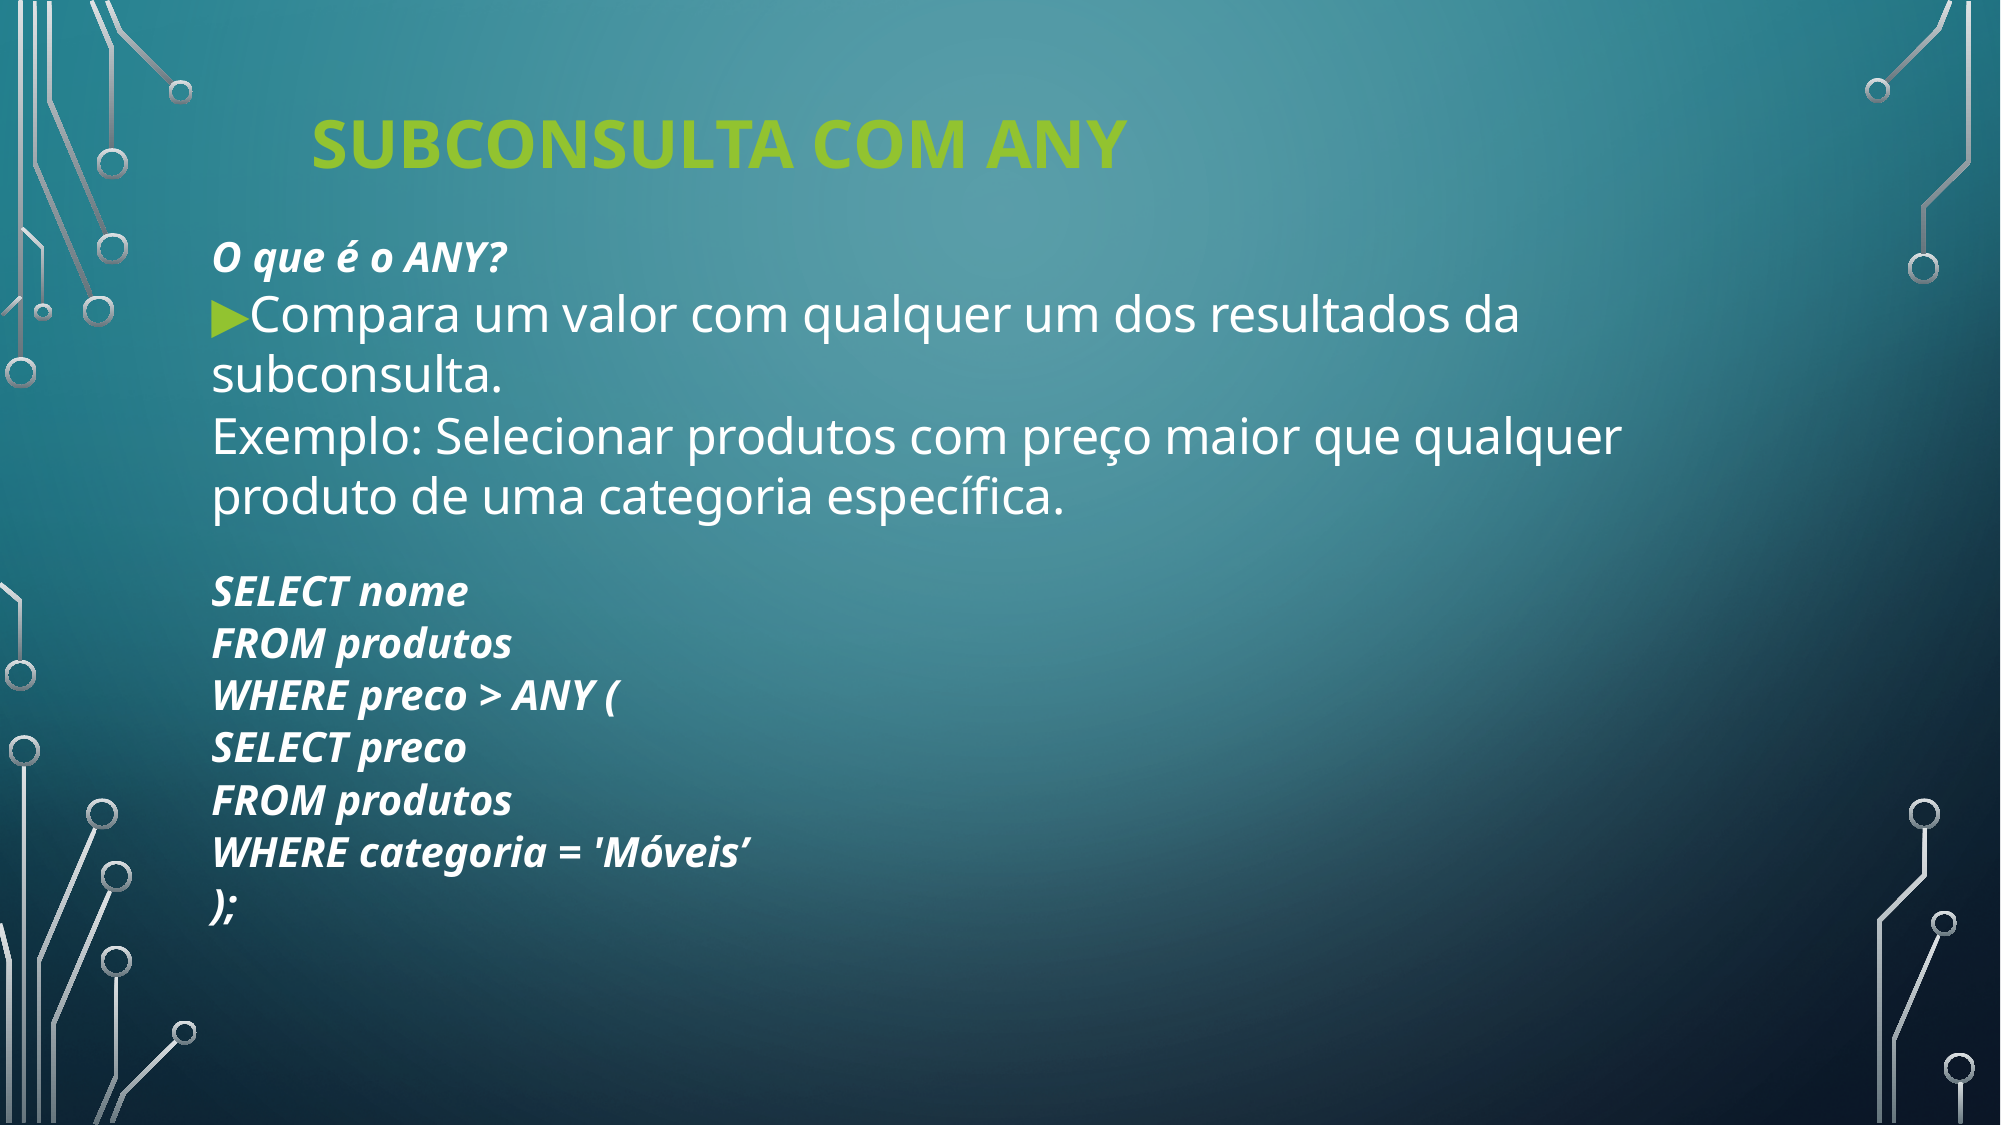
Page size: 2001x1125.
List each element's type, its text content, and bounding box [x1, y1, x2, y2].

title Subconsulta com ANY [309, 45, 1691, 236]
text_box SELECT nome FROM produtos WHERE preco > ANY ( SELECT preco FROM produtos WHERE categoria = 'Móveis’ ); [208, 562, 1683, 928]
text_box O que é o ANY? ▶Compara um valor com qualquer um dos resultados da subconsulta. Exemplo: Selecionar produtos com preço maior que qualquer produto de uma categoria específica. [208, 228, 1683, 525]
